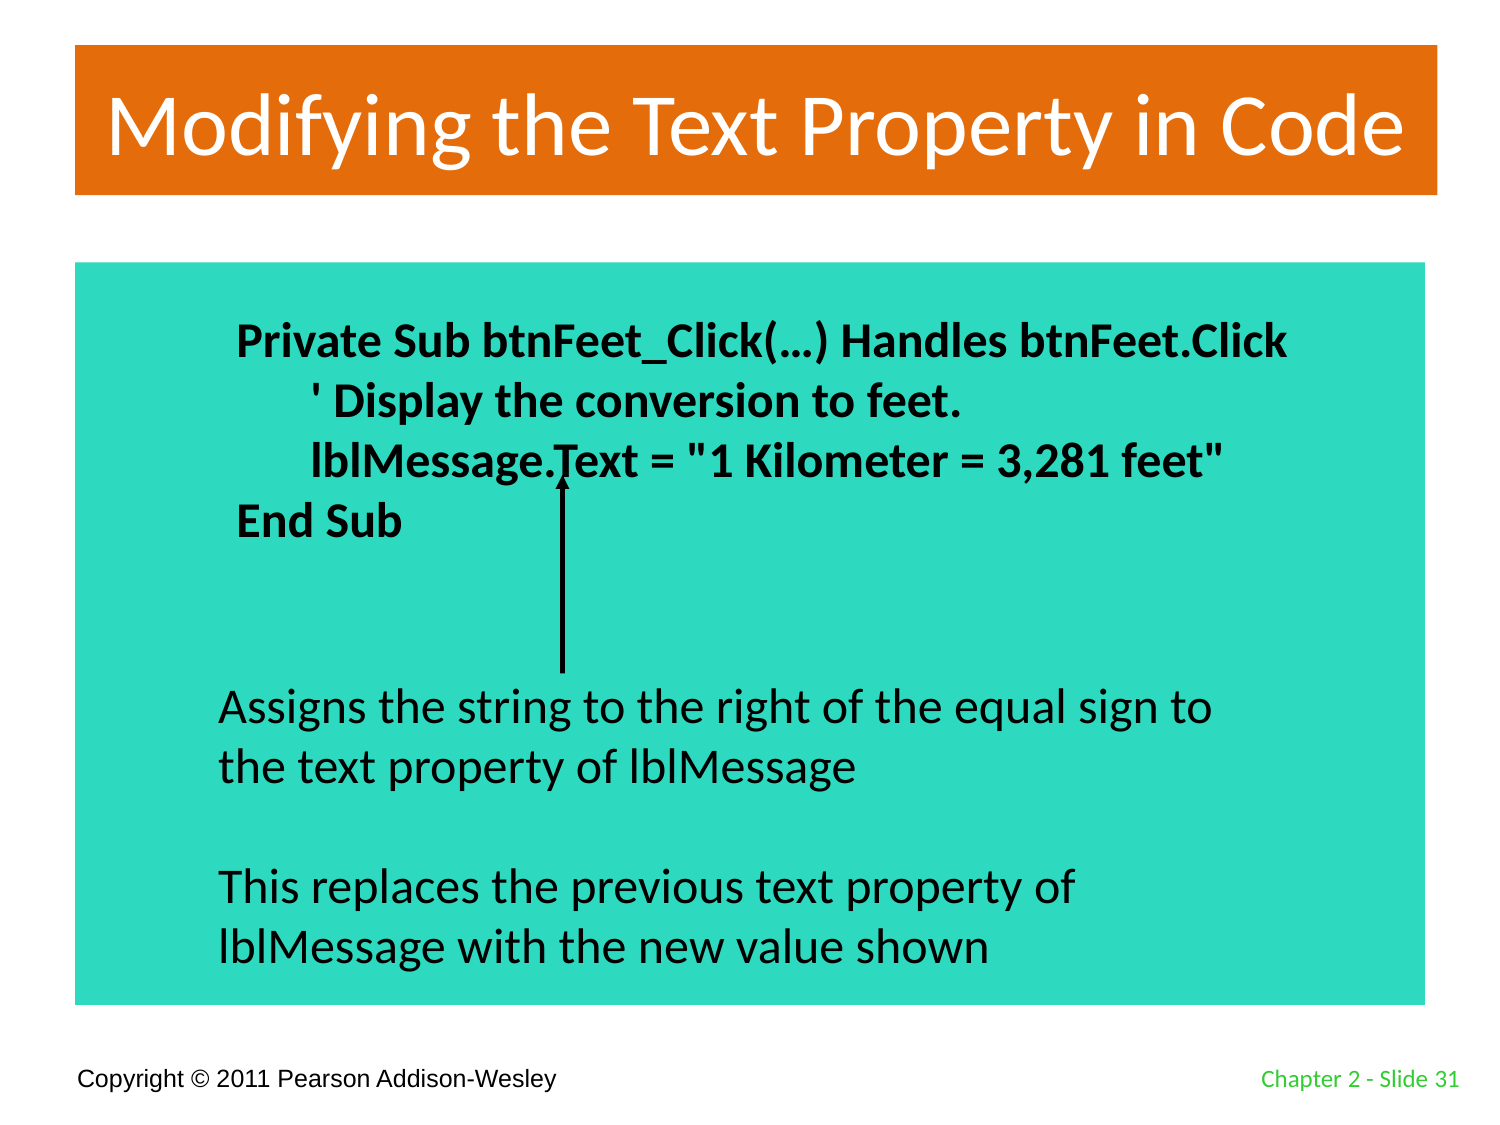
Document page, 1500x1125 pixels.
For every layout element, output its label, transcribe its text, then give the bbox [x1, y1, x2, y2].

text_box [124, 299, 1401, 985]
list [75, 262, 1425, 1005]
title Modifying the Text Property in Code [75, 45, 1438, 196]
slide_number Chapter 2 - Slide 31 [1162, 1024, 1476, 1101]
